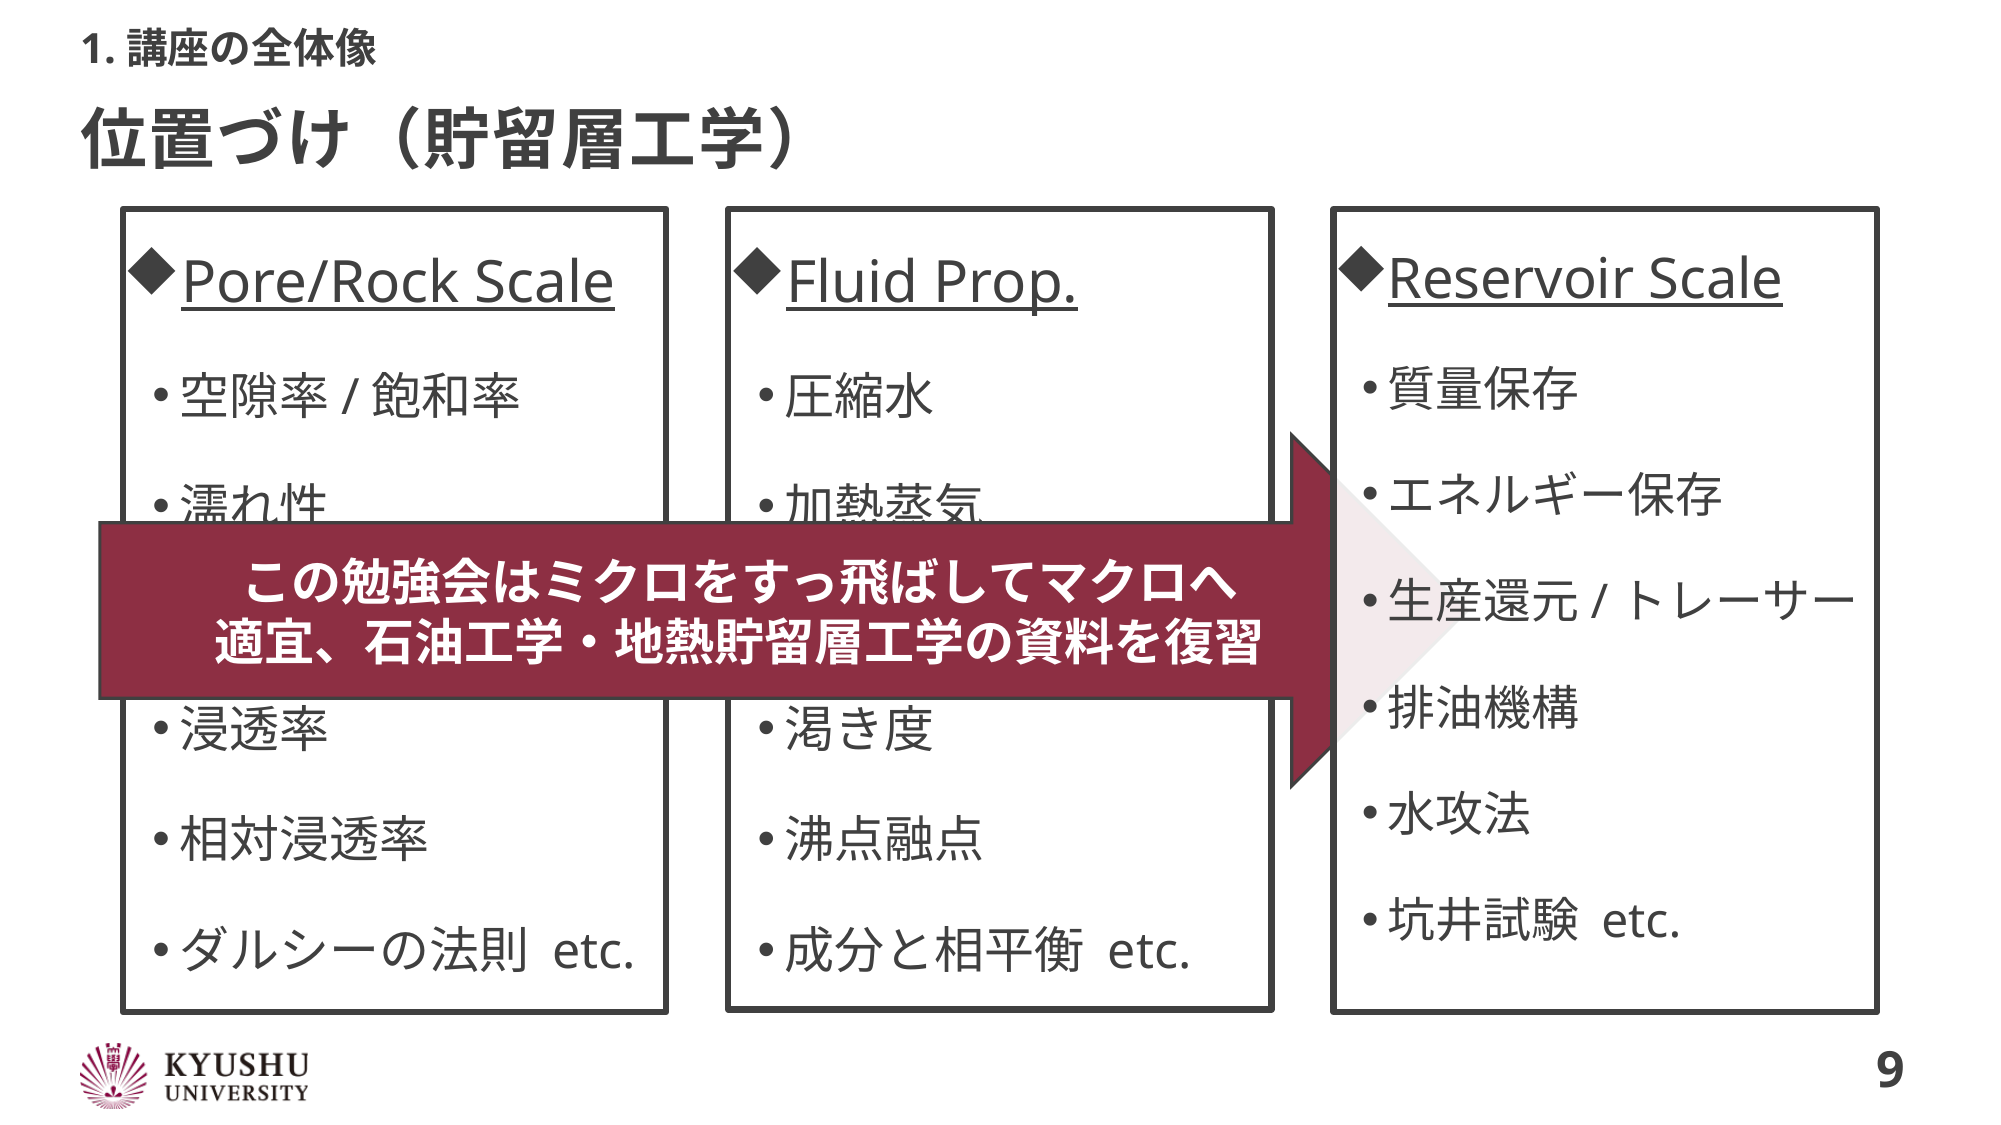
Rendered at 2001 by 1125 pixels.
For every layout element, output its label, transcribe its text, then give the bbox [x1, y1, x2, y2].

text_box Pore/Rock Scale 空隙率/飽和率 濡れ性 毛管圧力 浸透率 相対浸透率 ダルシーの法則 etc. [123, 208, 667, 522]
text_box この勉強会はミクロをすっ飛ばしてマクロへ 適宜、石油工学・地熱貯留層工学の資料を復習 [99, 433, 1333, 788]
text_box Fluid Prop. 圧縮水 加熱蒸気 湿り蒸気 渇き度 沸点融点 成分と相平衡 etc. [728, 208, 1272, 522]
text_box Reservoir Scale 質量保存 エネルギー保存 生産還元/トレーサー 排油機構 水攻法 坑井試験 etc. [1333, 208, 1877, 1013]
text_box Pore/Rock Scale 空隙率/飽和率 濡れ性 毛管圧力 浸透率 相対浸透率 ダルシーの法則 etc. [123, 699, 667, 1013]
list 1.講座の全体像 [80, 23, 955, 73]
text_box Fluid Prop. 圧縮水 加熱蒸気 湿り蒸気 渇き度 沸点融点 成分と相平衡 etc. [728, 699, 1272, 1010]
title 位置づけ（貯留層工学） [80, 103, 1920, 179]
